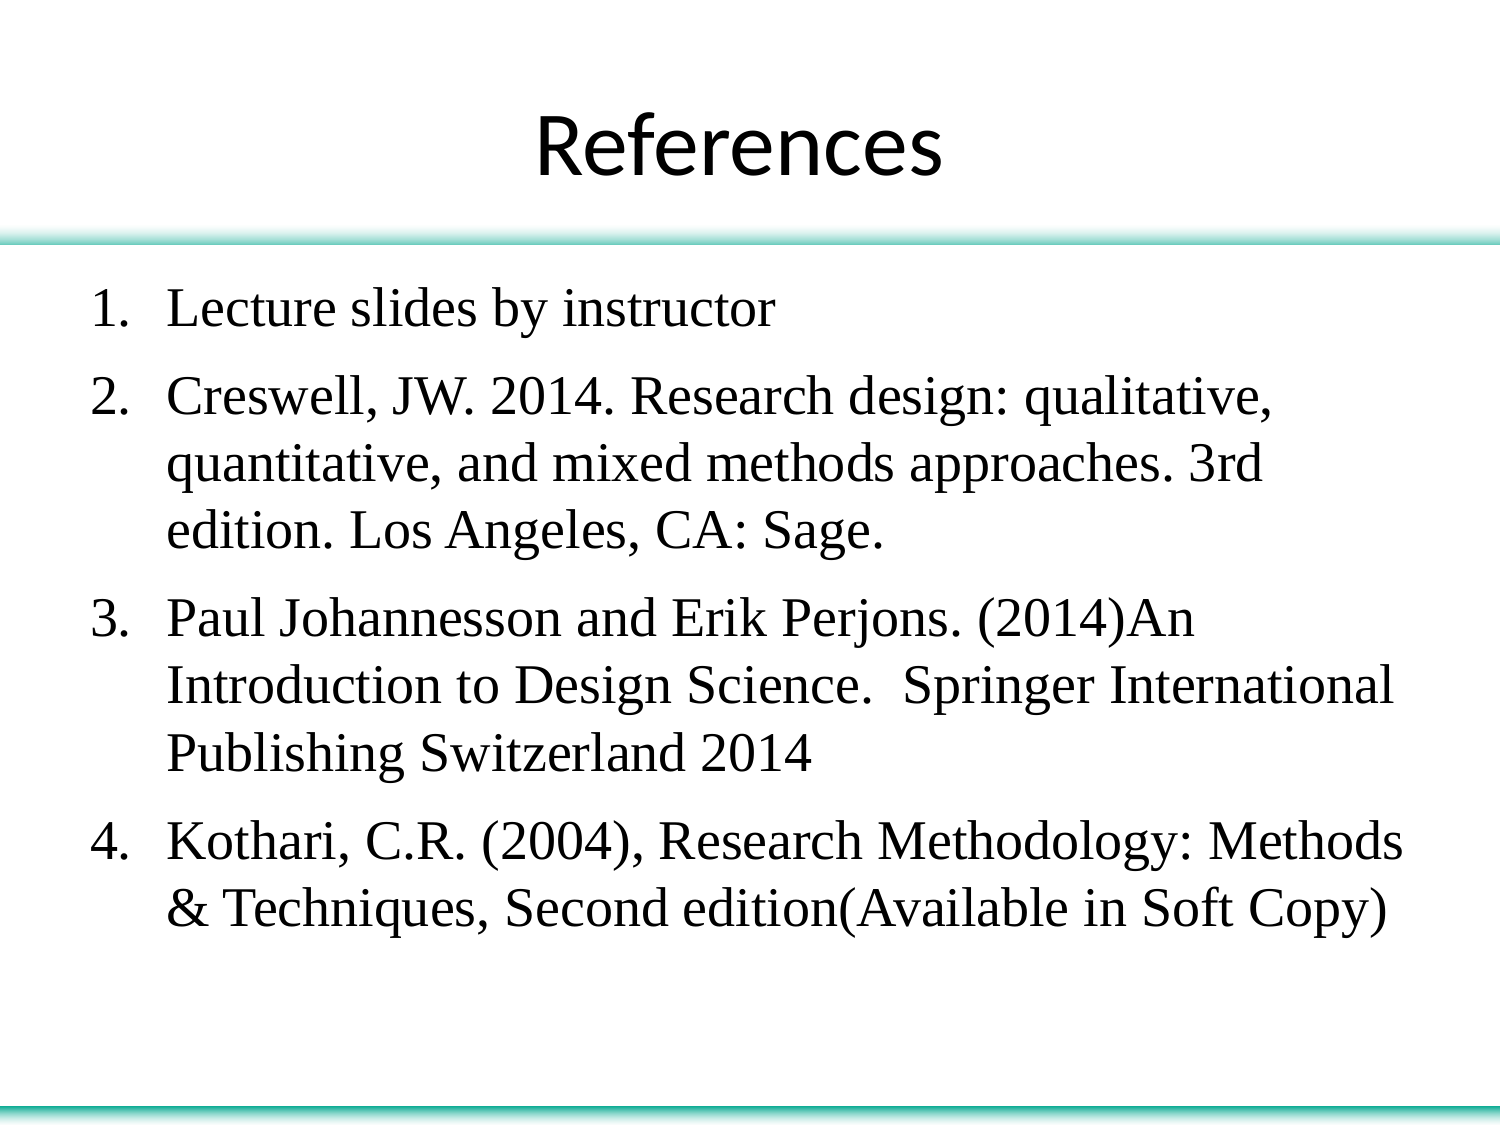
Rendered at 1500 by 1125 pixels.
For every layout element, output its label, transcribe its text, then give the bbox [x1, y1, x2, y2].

title References [75, 45, 1425, 233]
list Lecture slides by instructor Creswell, JW. 2014. Research design: qualitative, quantitative, and mixed methods approaches. 3rd edition. Los Angeles, CA: Sage. Paul Johannesson and Erik Perjons. (2014)An Introduction to Design Science. Springer International Publishing Switzerland 2014 Kothari, C.R. (2004), Research Methodology: Methods & Techniques, Second edition(Available in Soft Copy) [75, 262, 1425, 1005]
